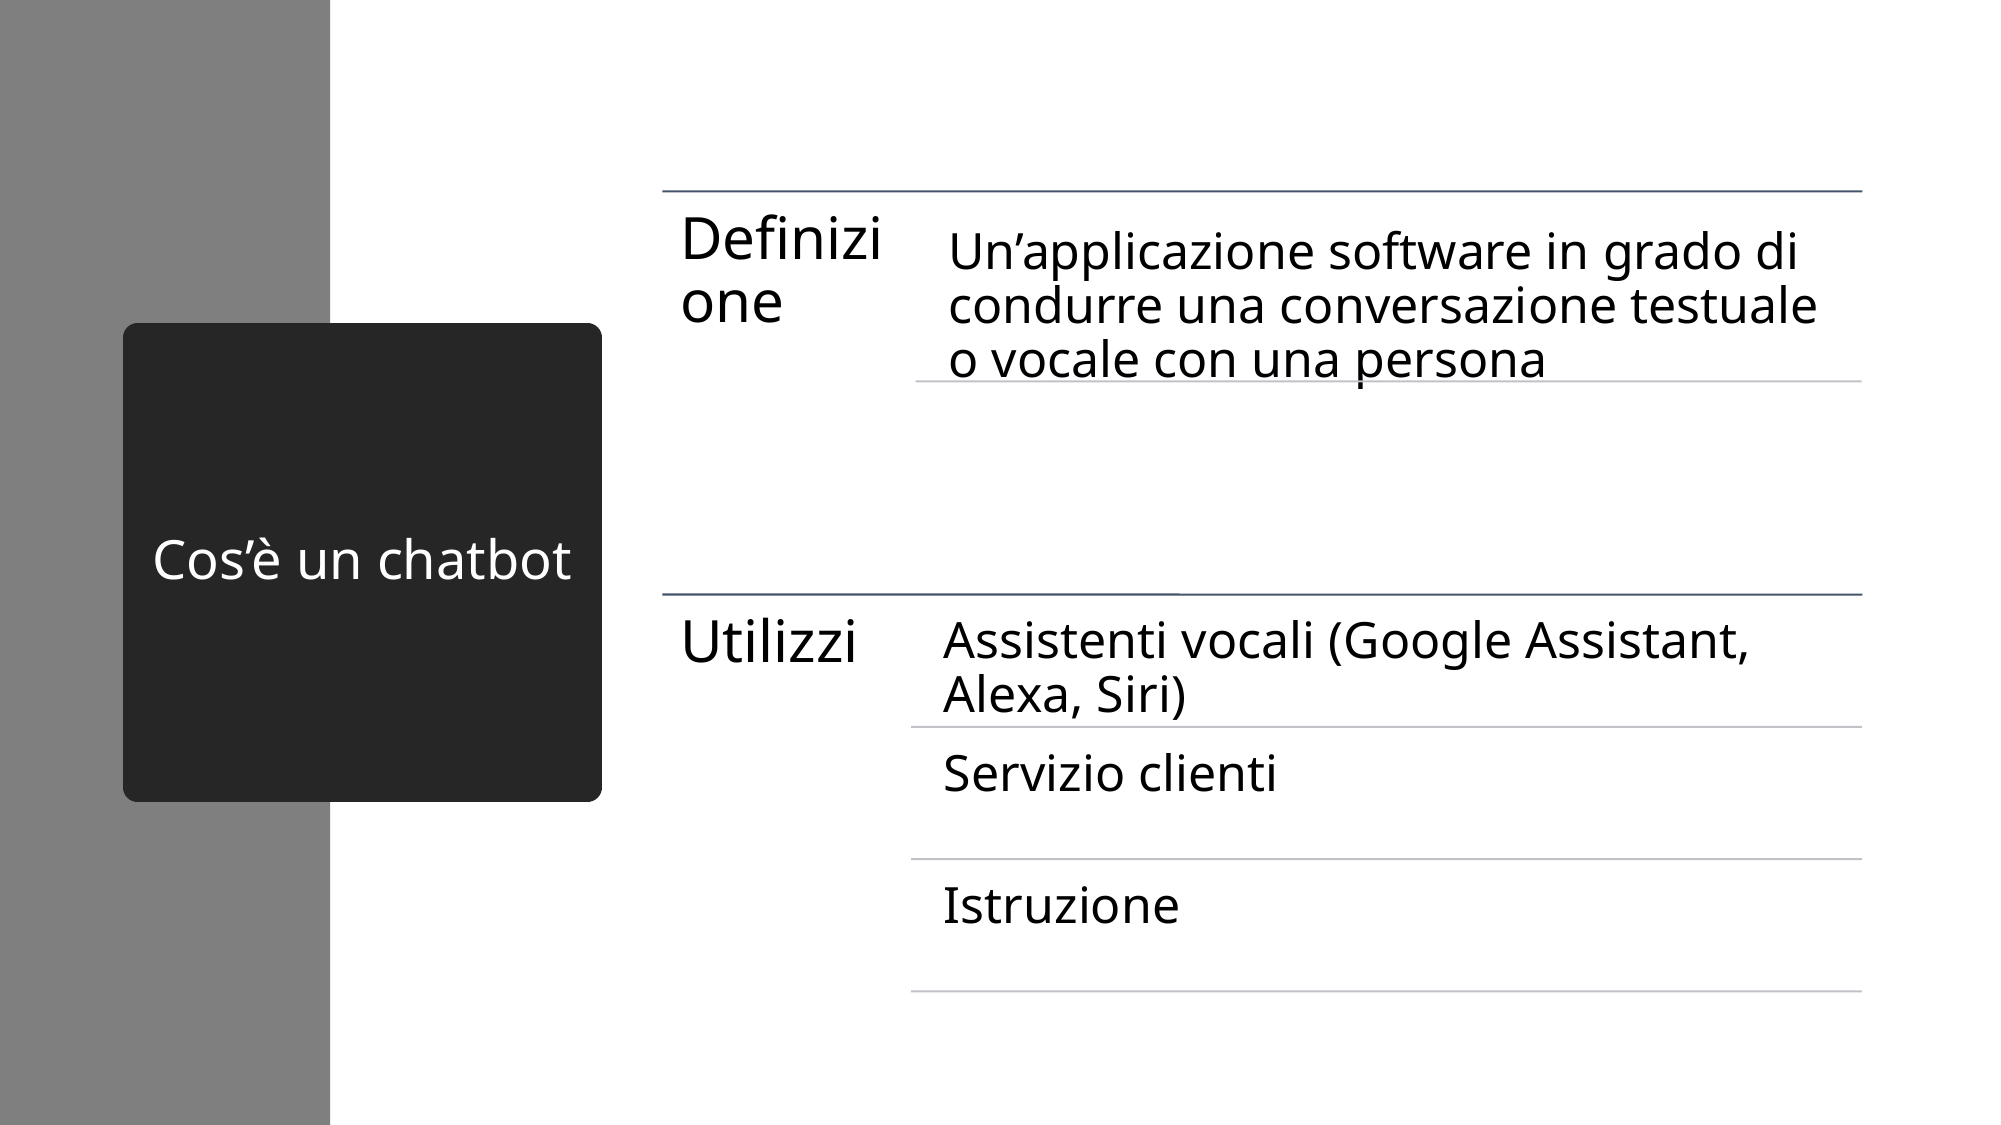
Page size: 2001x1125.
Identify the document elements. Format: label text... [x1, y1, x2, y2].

text_box [0, 0, 331, 1125]
title Cos’è un chatbot [137, 337, 588, 788]
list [662, 191, 1863, 998]
